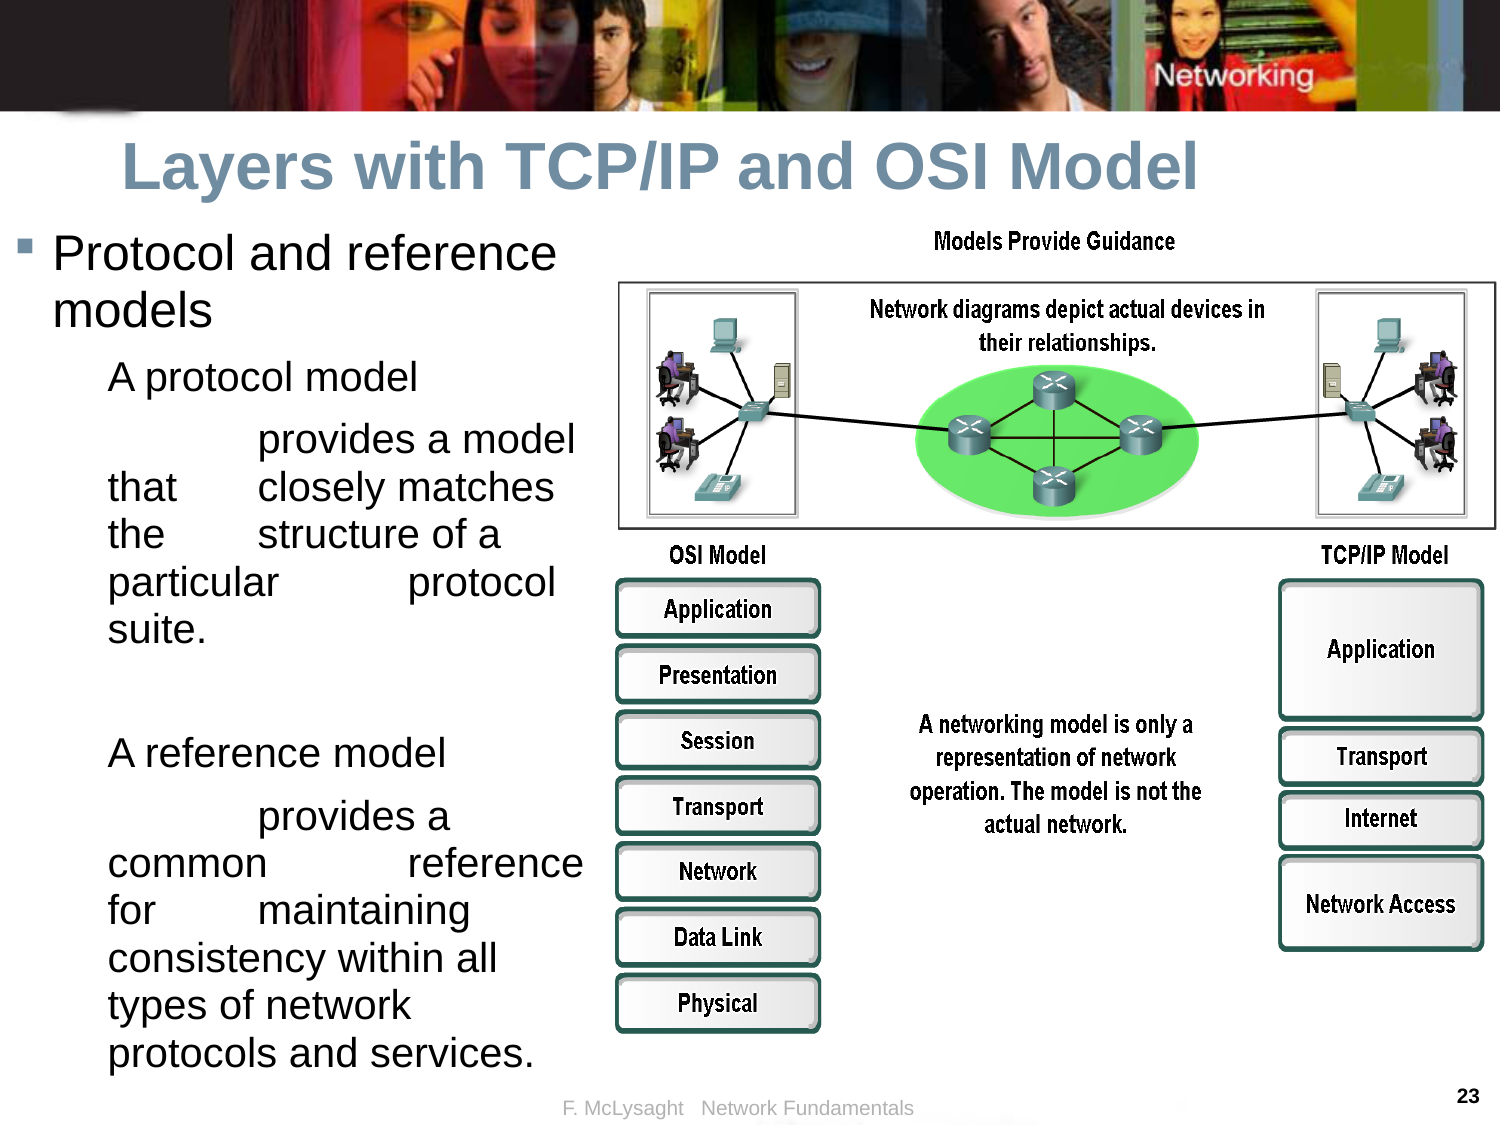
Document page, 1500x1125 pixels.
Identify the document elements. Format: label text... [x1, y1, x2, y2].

picture [0, 0, 1500, 1125]
title Layers with TCP/IP and OSI Model [107, 72, 1444, 211]
slide_number 23 [1437, 1074, 1496, 1122]
footer F. McLysaght Network Fundamentals [449, 1087, 1028, 1122]
list Protocol and reference models A protocol model provides a model that closely matches the structure of a particular protocol suite. A reference model provides a common reference for maintaining consistency within all types of network protocols and services. [0, 218, 612, 1052]
